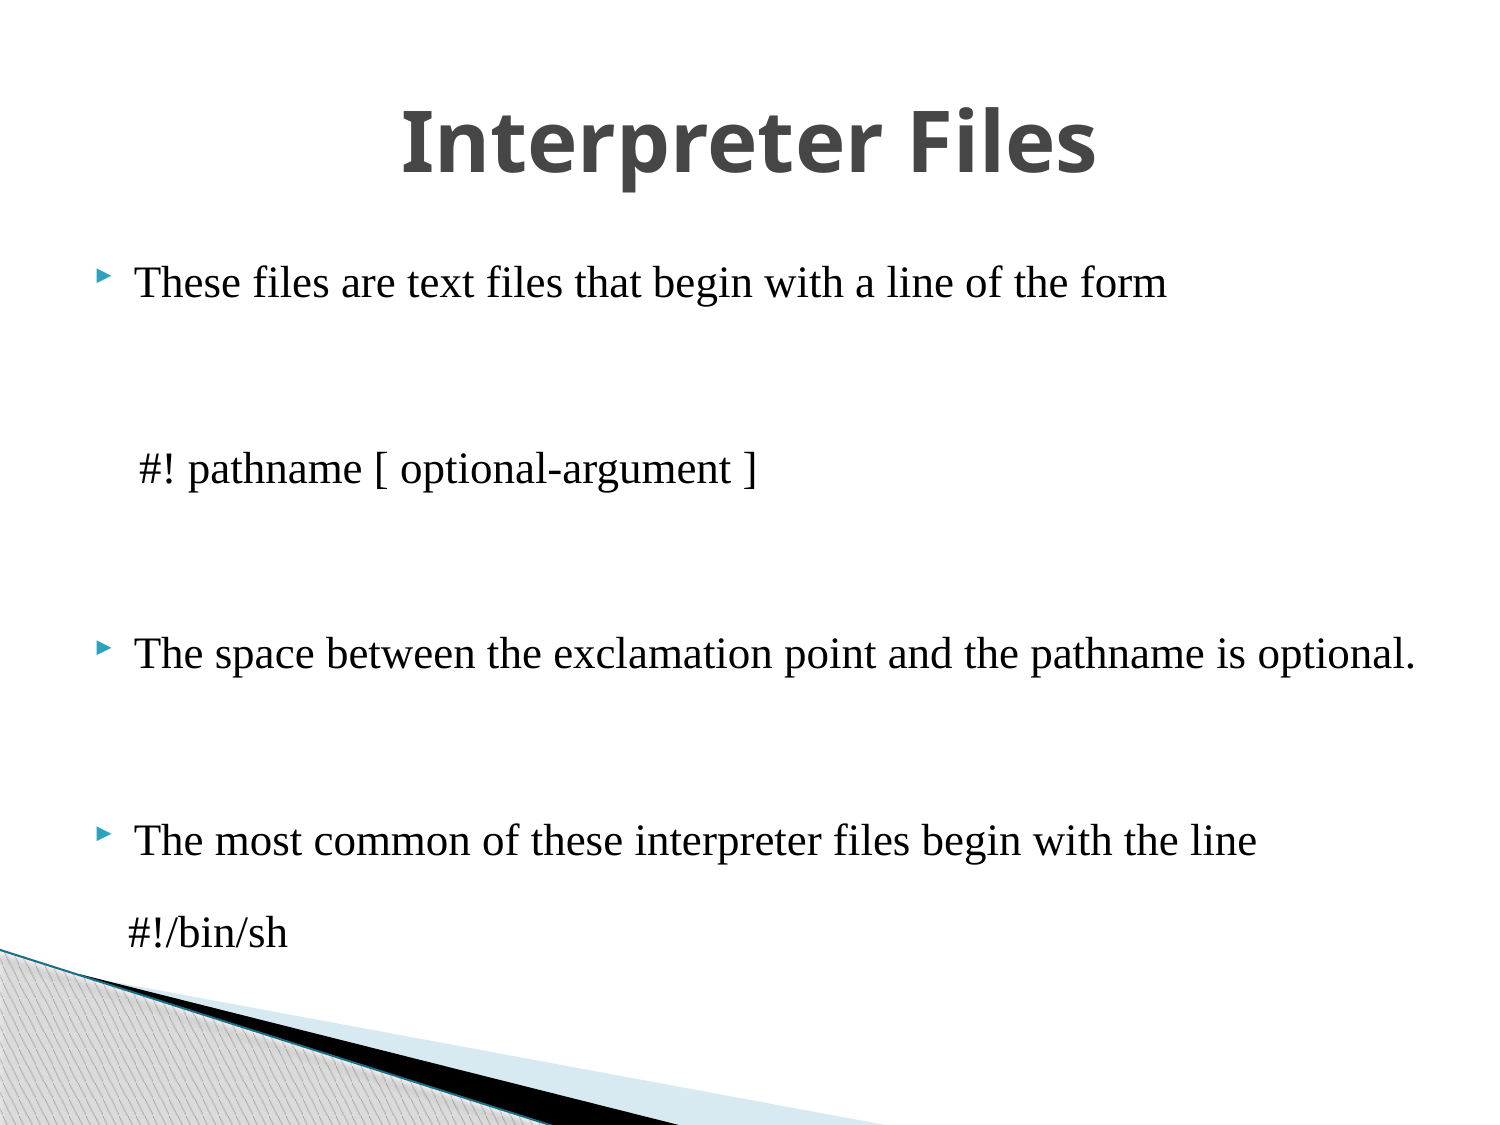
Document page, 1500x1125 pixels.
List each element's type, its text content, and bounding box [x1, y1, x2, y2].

list These files are text files that begin with a line of the form #! pathname [ optional-argument ] The space between the exclamation point and the pathname is optional. The most common of these interpreter files begin with the line #!/bin/sh [62, 212, 1438, 1050]
title Interpreter Files [75, 45, 1425, 233]
